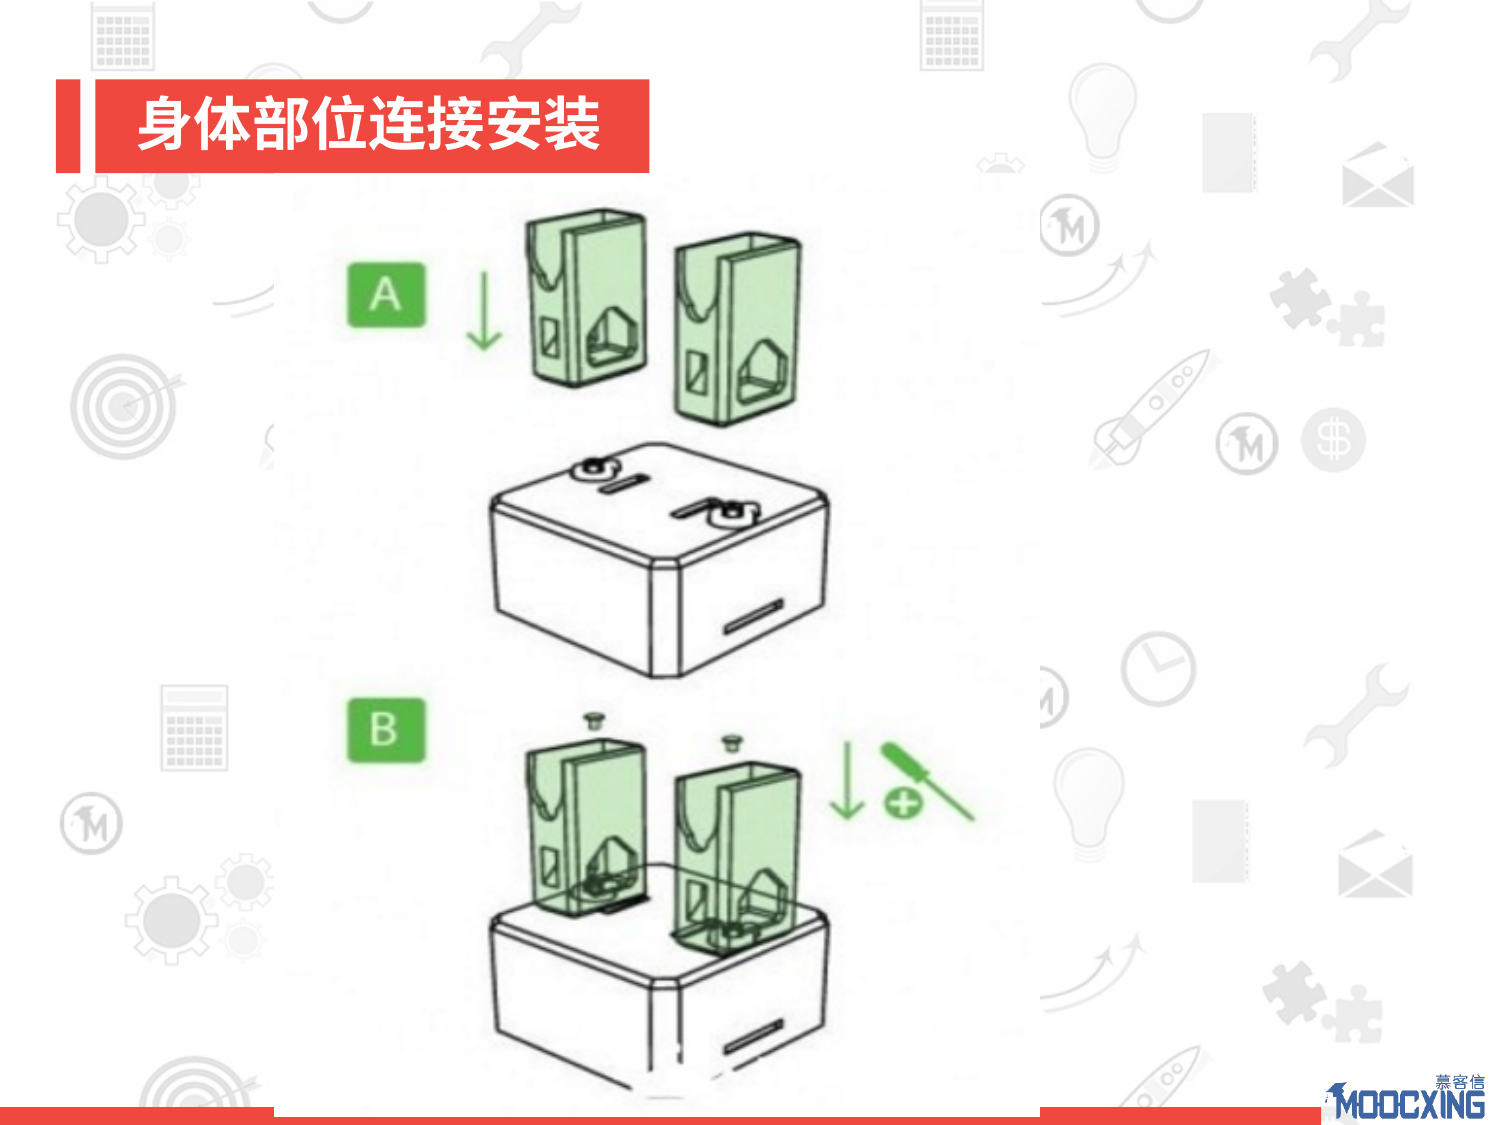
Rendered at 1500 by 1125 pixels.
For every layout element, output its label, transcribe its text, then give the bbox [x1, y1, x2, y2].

title 身体部位连接安装 [120, 80, 872, 174]
picture [0, 0, 1500, 1125]
